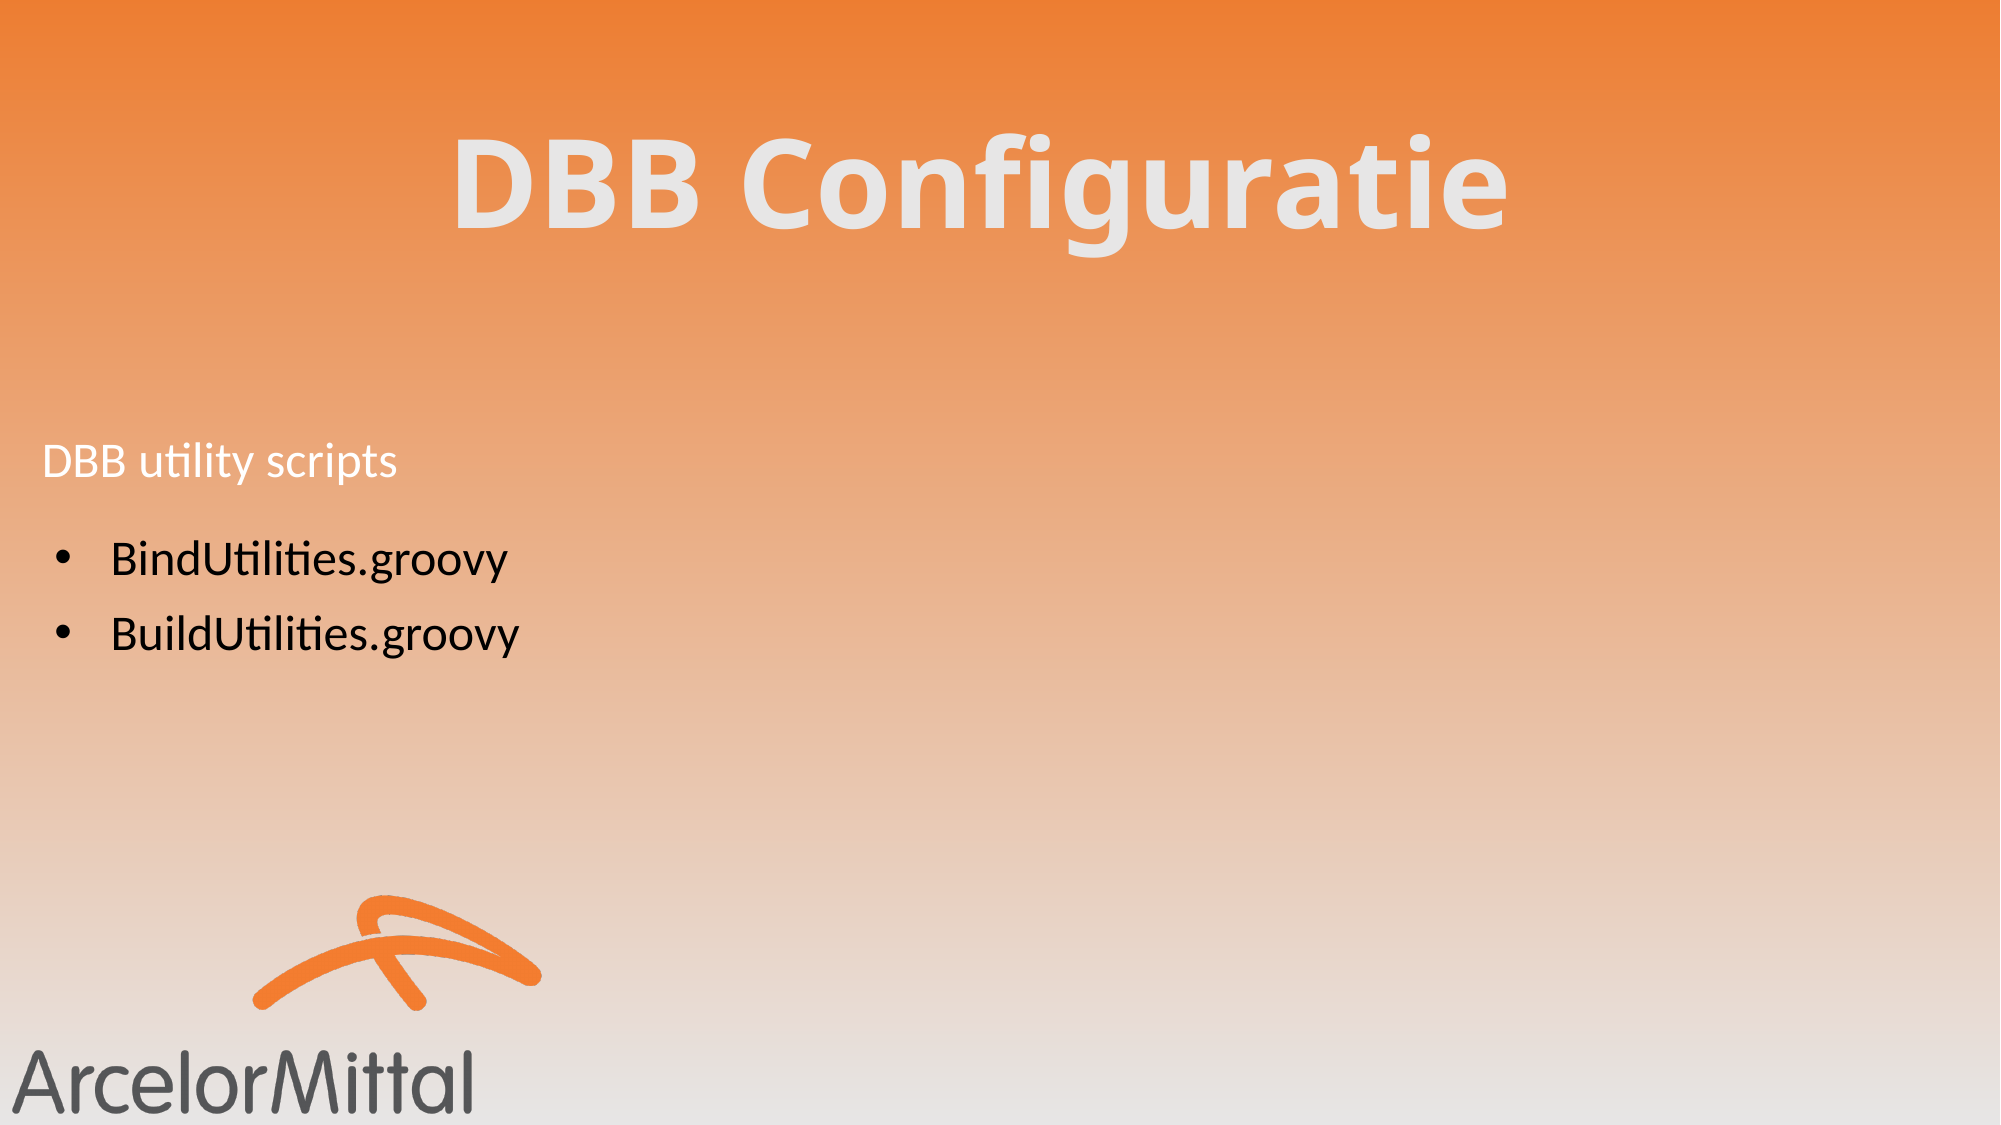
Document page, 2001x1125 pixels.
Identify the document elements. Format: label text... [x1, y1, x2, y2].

subtitle DBB utility scripts [0, 366, 1094, 516]
title DBB Configuratie [229, 113, 1730, 263]
picture [12, 893, 544, 1115]
text_box BindUtilities.groovy BuildUtilities.groovy [39, 453, 729, 1004]
